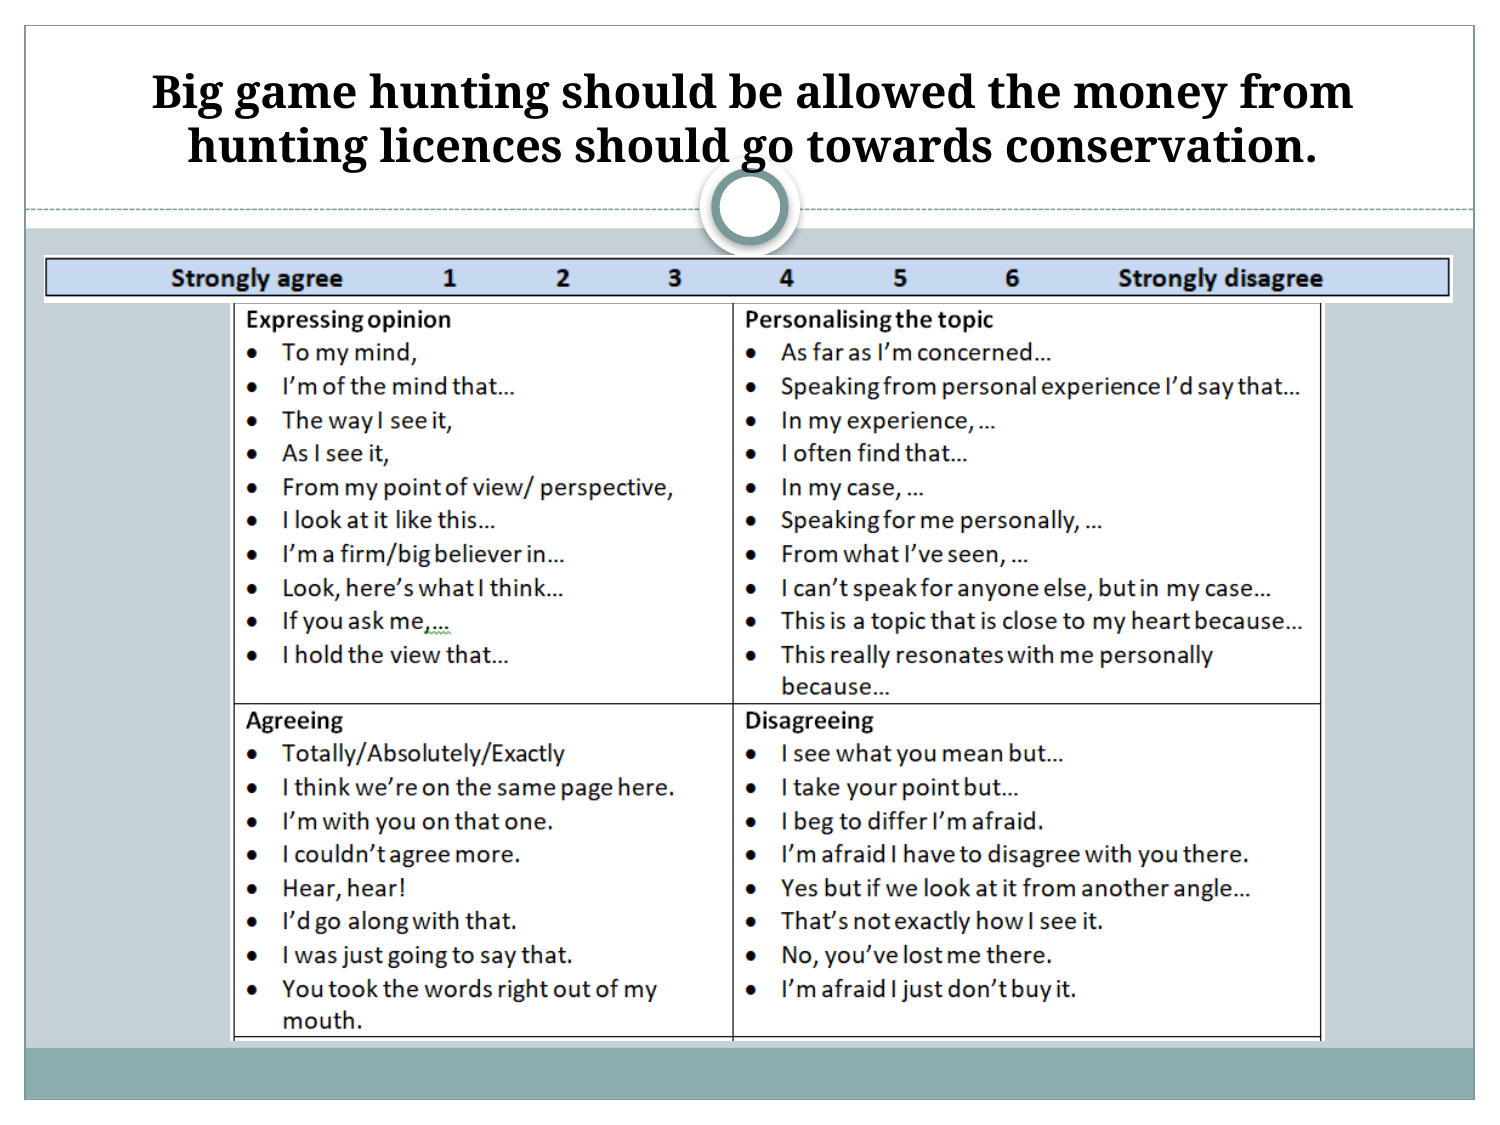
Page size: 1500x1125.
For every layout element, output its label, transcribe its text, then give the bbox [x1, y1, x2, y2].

title Big game hunting should be allowed the money from hunting licences should go towards conservation. [53, 54, 1454, 179]
picture [229, 303, 1325, 1042]
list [44, 255, 1454, 303]
